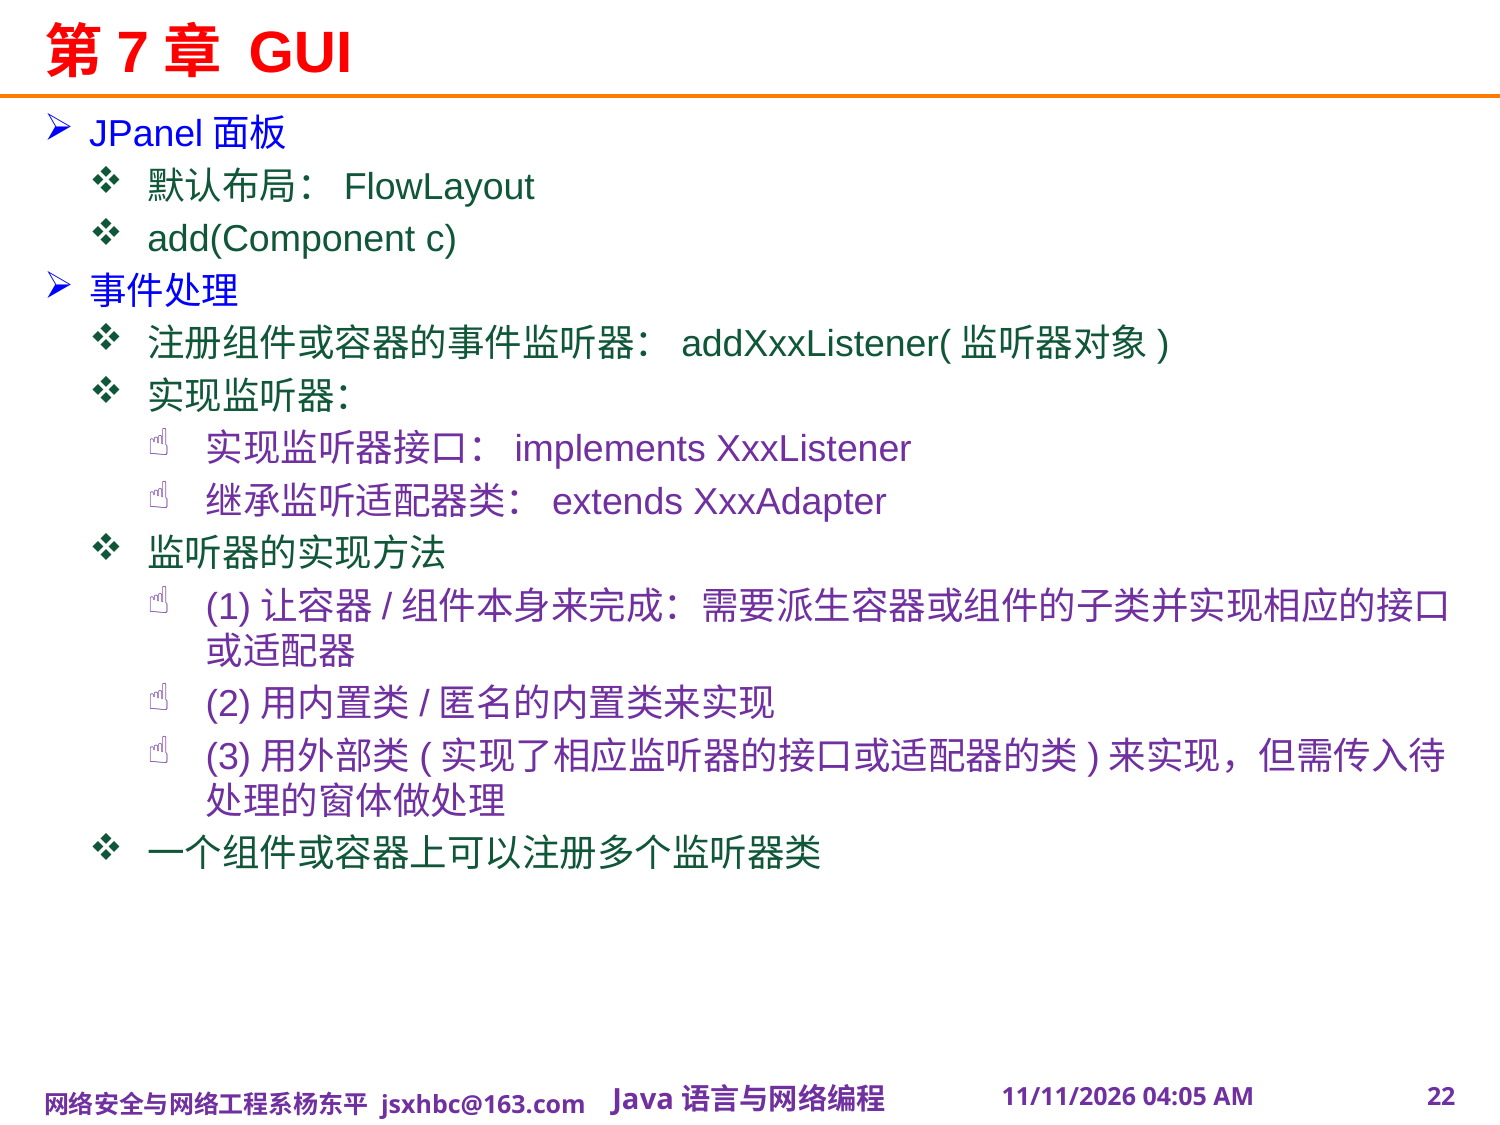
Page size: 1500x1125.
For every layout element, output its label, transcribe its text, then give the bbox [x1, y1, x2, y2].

title 第7章 GUI [29, 7, 1471, 91]
list JPanel面板 默认布局：FlowLayout add(Component c) 事件处理 注册组件或容器的事件监听器：addXxxListener(监听器对象) 实现监听器： 实现监听器接口：implements XxxListener 继承监听适配器类：extends XxxAdapter 监听器的实现方法 (1)让容器/组件本身来完成：需要派生容器或组件的子类并实现相应的接口或适配器 (2)用内置类/匿名的内置类来实现 (3)用外部类(实现了相应监听器的接口或适配器的类)来实现，但需传入待处理的窗体做处理 一个组件或容器上可以注册多个监听器类 [29, 101, 1471, 1083]
